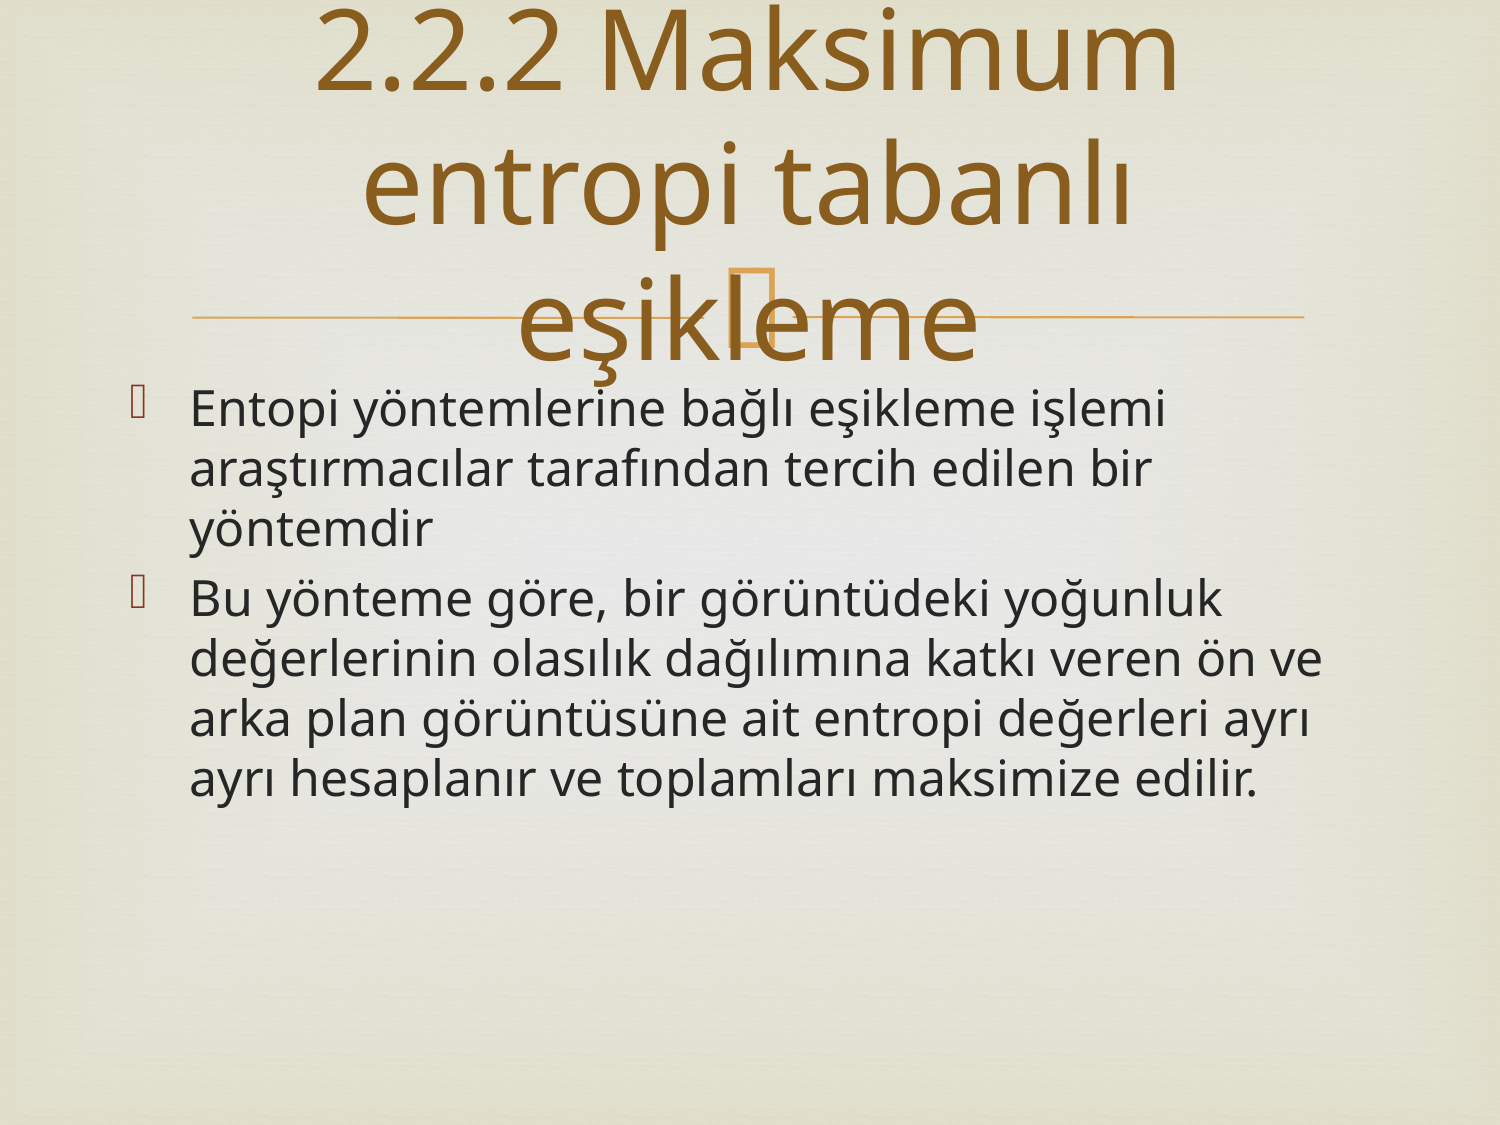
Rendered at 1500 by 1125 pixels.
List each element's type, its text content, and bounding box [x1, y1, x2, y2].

title 2.2.2 Maksimum entropi tabanlı eşikleme [112, 93, 1386, 267]
list Entopi yöntemlerine bağlı eşikleme işlemi araştırmacılar tarafından tercih edilen bir yöntemdir Bu yönteme göre, bir görüntüdeki yoğunluk değerlerinin olasılık dağılımına katkı veren ön ve arka plan görüntüsüne ait entropi değerleri ayrı ayrı hesaplanır ve toplamları maksimize edilir. [114, 368, 1386, 1005]
